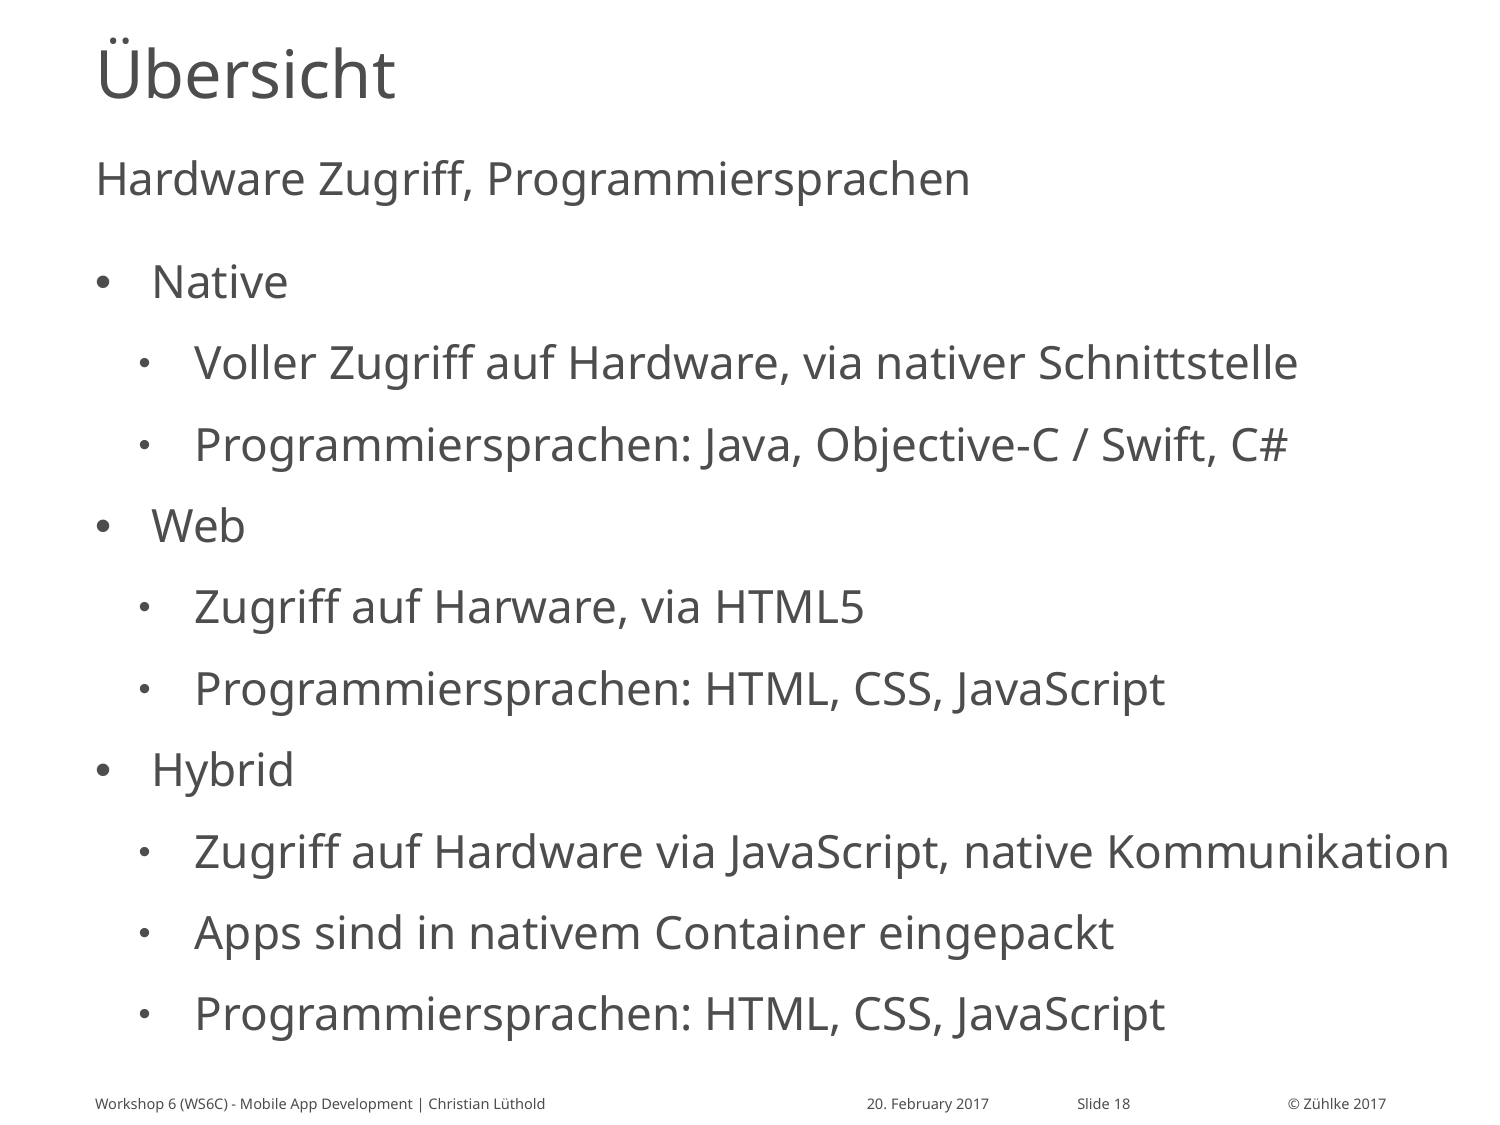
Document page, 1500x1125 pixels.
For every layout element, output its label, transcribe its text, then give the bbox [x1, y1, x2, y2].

list Hardware Zugriff, Programmiersprachen [95, 152, 1475, 259]
title Übersicht [95, 36, 1475, 152]
list Native Voller Zugriff auf Hardware, via nativer Schnittstelle Programmiersprachen: Java, Objective-C / Swift, C# Web Zugriff auf Harware, via HTML5 Programmiersprachen: HTML, CSS, JavaScript Hybrid Zugriff auf Hardware via JavaScript, native Kommunikation Apps sind in nativem Container eingepackt Programmiersprachen: HTML, CSS, JavaScript [95, 259, 1475, 1039]
